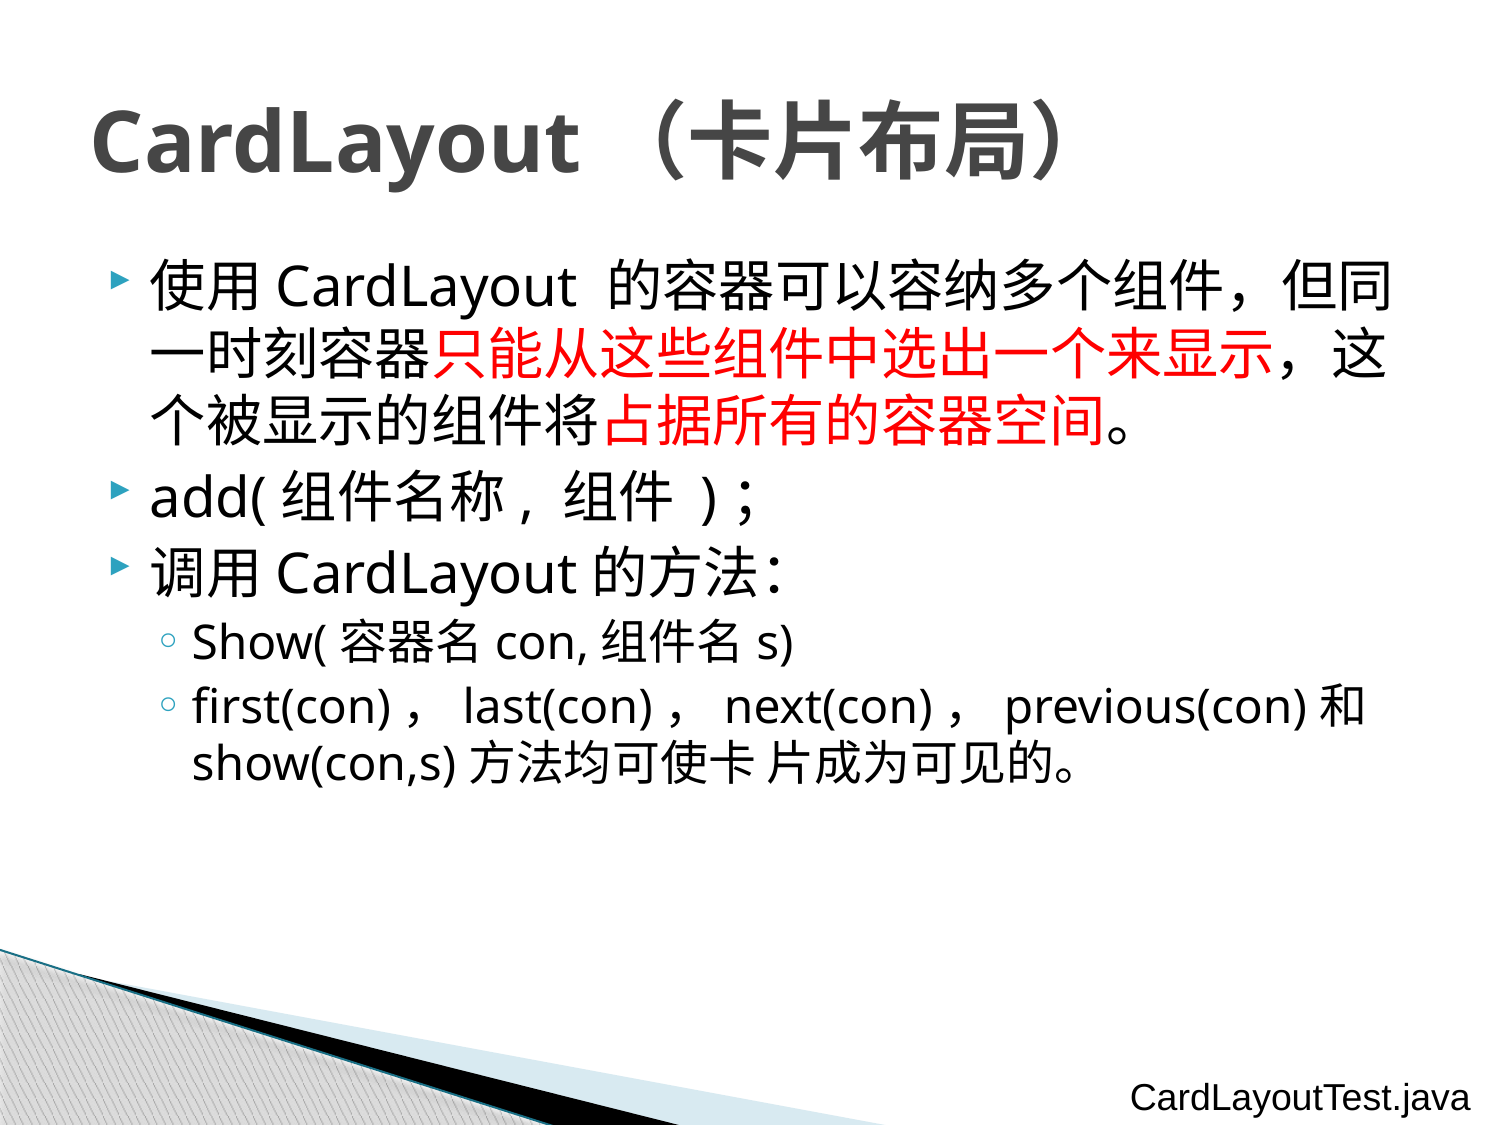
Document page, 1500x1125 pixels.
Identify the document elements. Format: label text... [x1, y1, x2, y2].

text_box CardLayoutTest.java [1115, 1065, 1497, 1125]
list 使用CardLayout 的容器可以容纳多个组件，但同一时刻容器只能从这些组件中选出一个来显示，这个被显示的组件将占据所有的容器空间。 add(组件名称, 组件 )； 调用CardLayout的方法： Show(容器名con,组件名s) first(con)，last(con)，next(con)，previous(con)和show(con,s)方法均可使卡 片成为可见的。 [75, 243, 1425, 986]
title CardLayout（卡片布局） [75, 45, 1425, 233]
